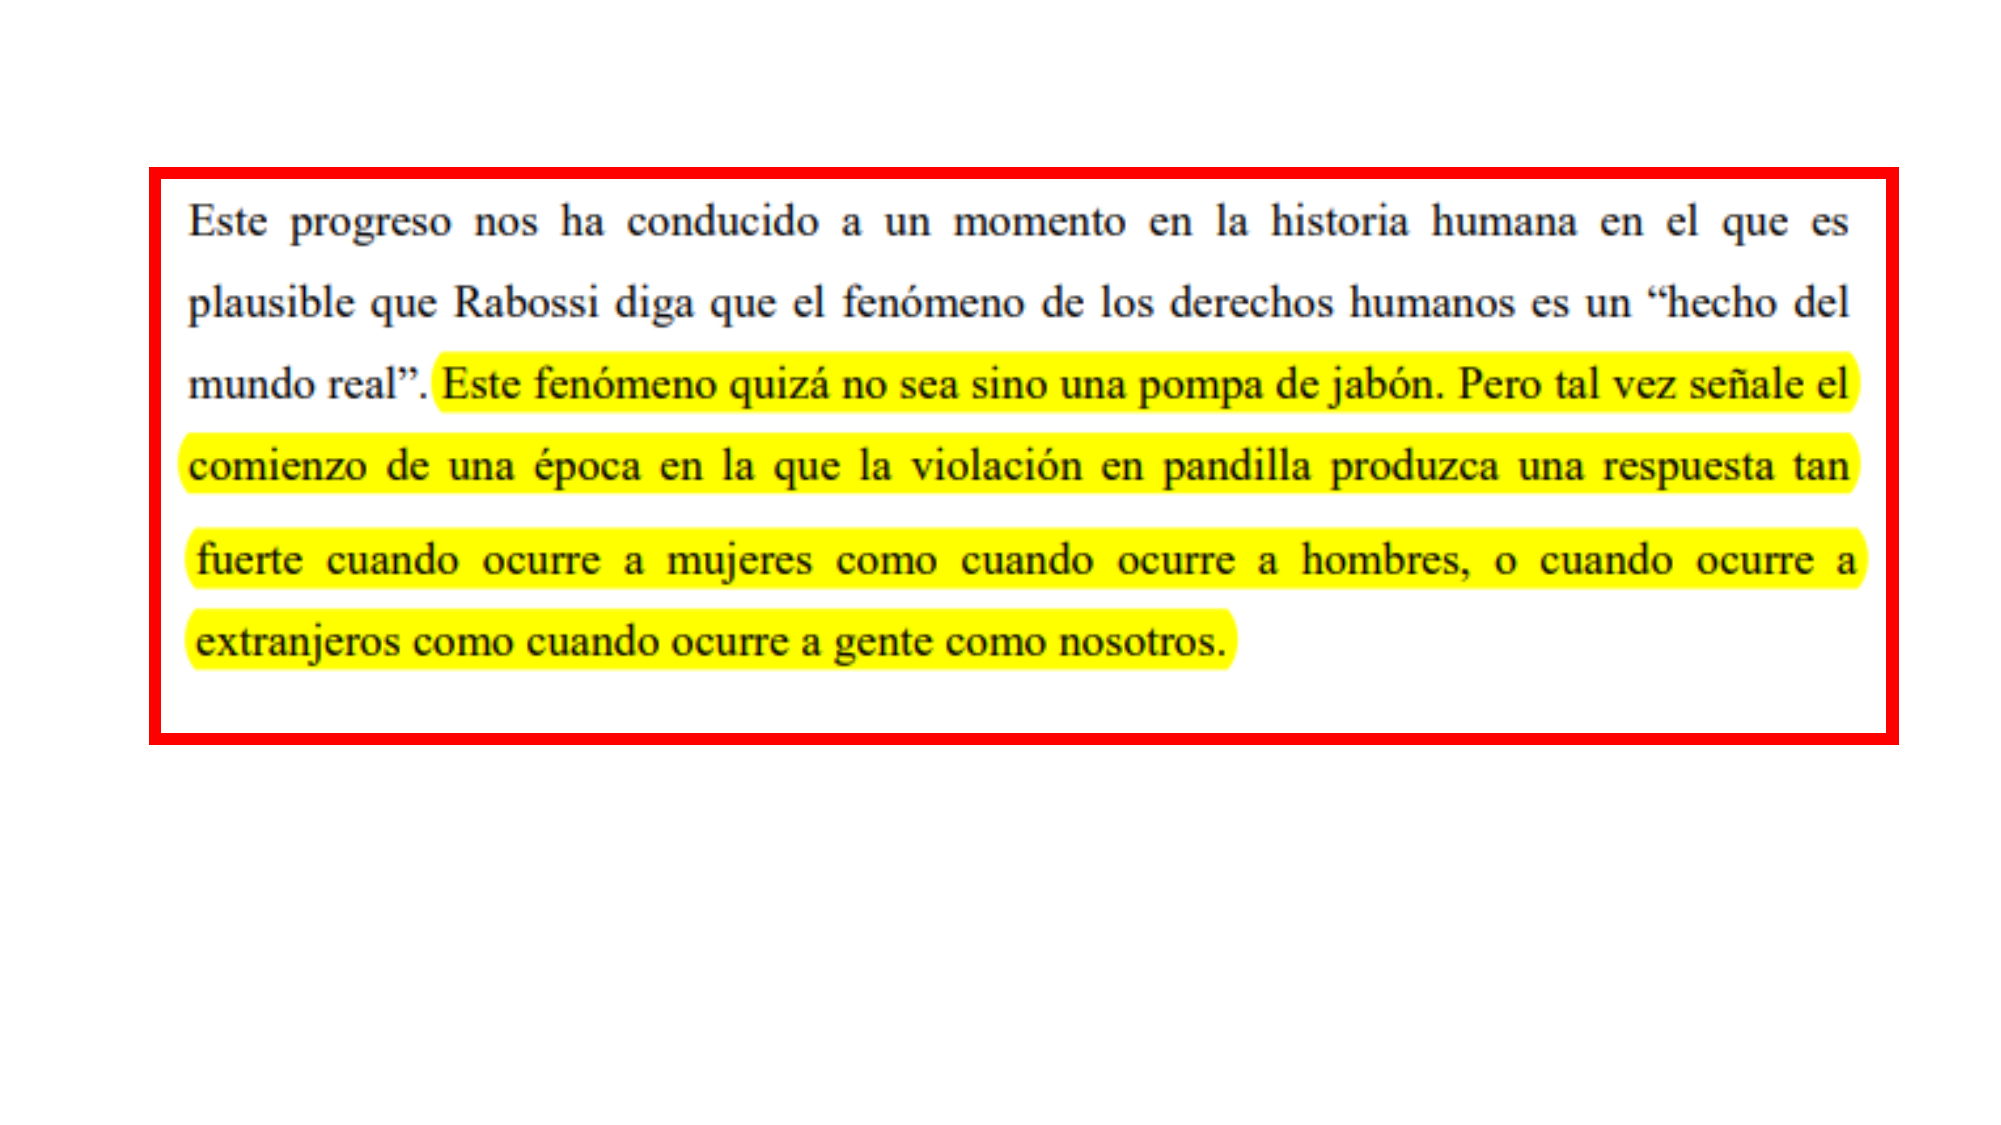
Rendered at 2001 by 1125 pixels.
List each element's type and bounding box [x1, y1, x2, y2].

text_box [154, 172, 1894, 740]
picture [126, 160, 1893, 702]
